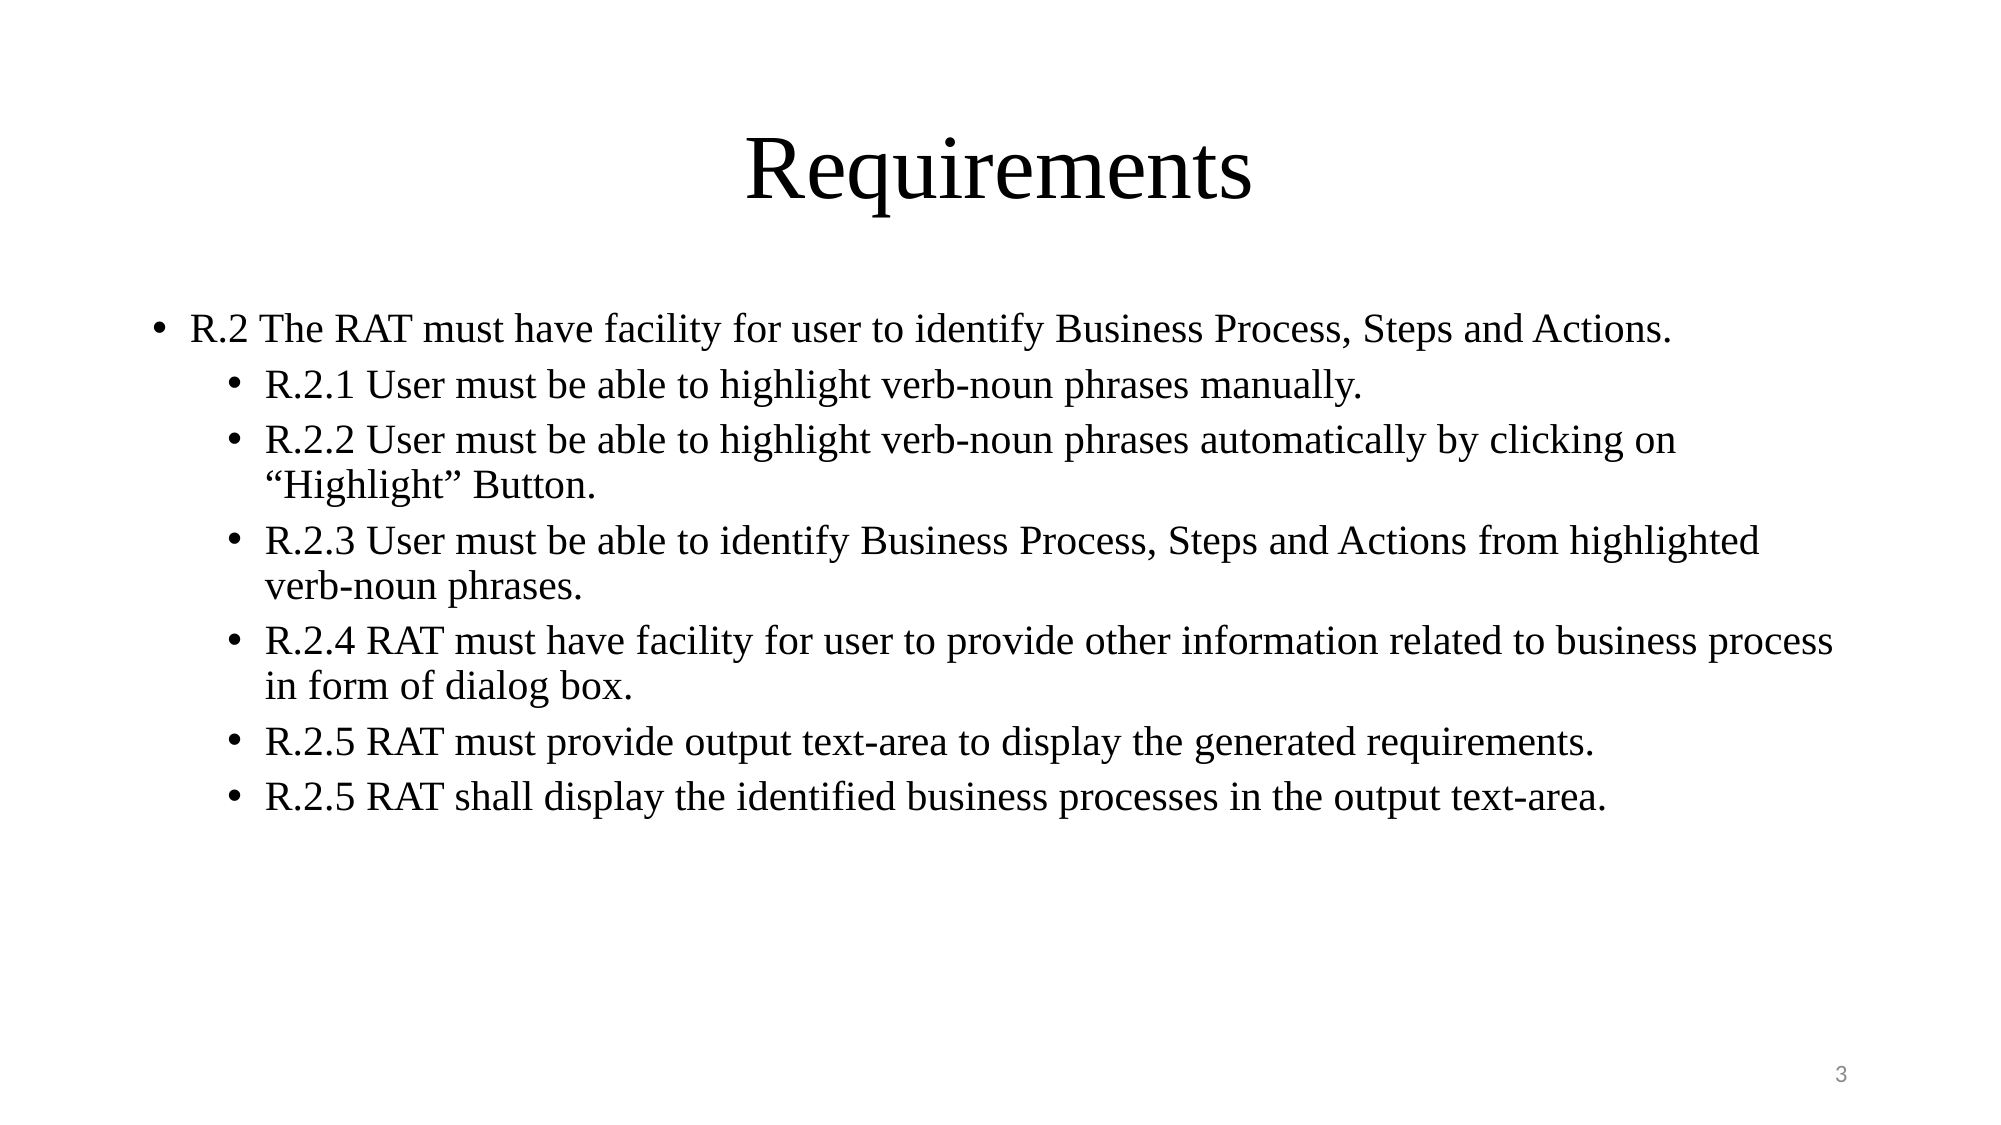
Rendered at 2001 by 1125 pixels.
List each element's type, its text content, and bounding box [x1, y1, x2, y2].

slide_number 3 [1412, 1042, 1863, 1103]
list R.2 The RAT must have facility for user to identify Business Process, Steps and Actions. R.2.1 User must be able to highlight verb-noun phrases manually. R.2.2 User must be able to highlight verb-noun phrases automatically by clicking on “Highlight” Button. R.2.3 User must be able to identify Business Process, Steps and Actions from highlighted verb-noun phrases. R.2.4 RAT must have facility for user to provide other information related to business process in form of dialog box. R.2.5 RAT must provide output text-area to display the generated requirements. R.2.5 RAT shall display the identified business processes in the output text-area. [137, 299, 1863, 1014]
title Requirements [137, 59, 1863, 278]
